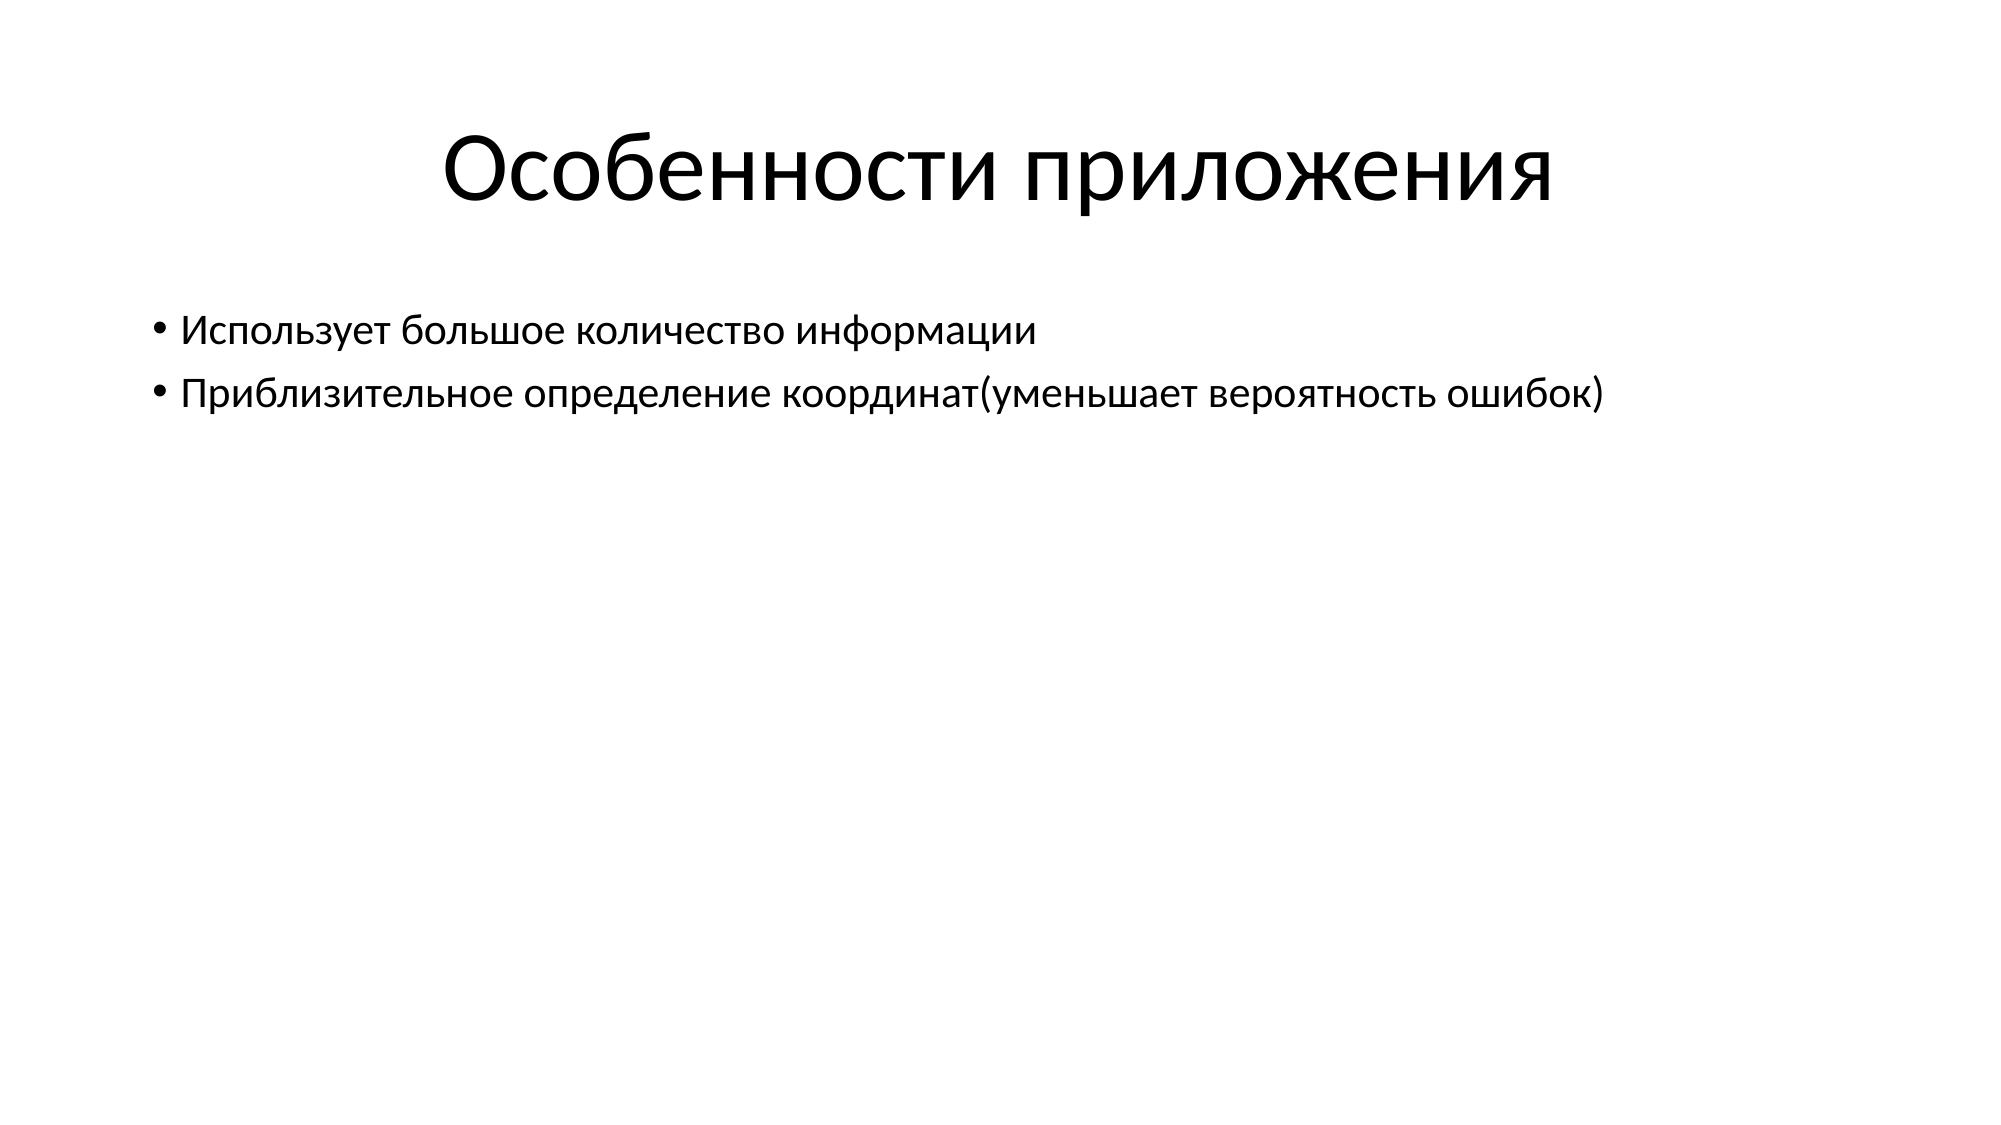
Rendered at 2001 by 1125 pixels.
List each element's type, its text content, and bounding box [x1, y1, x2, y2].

title Особенности приложения [137, 59, 1863, 278]
list Использует большое количество информации Приблизительное определение координат(уменьшает вероятность ошибок) [137, 299, 1863, 1014]
